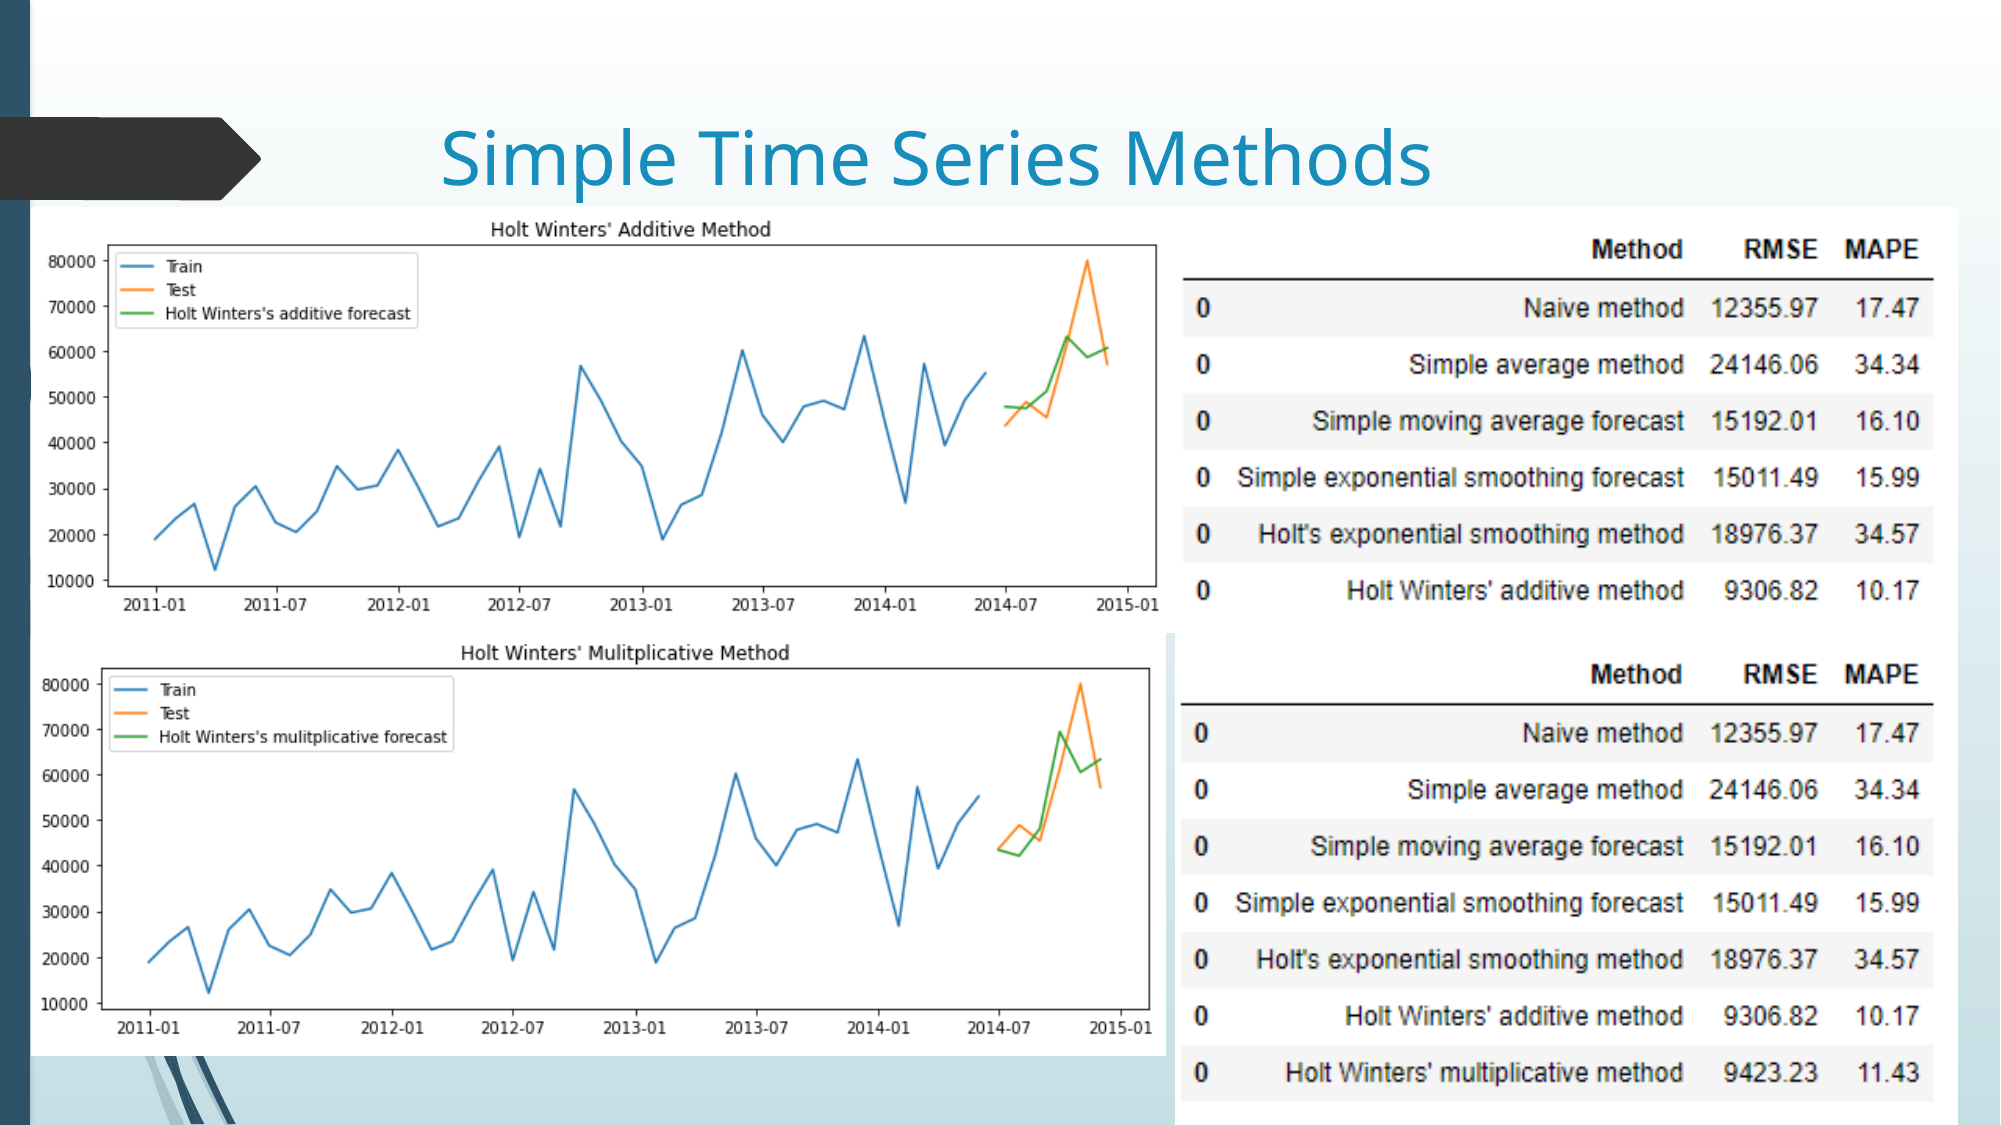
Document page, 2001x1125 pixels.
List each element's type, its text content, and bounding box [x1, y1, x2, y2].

title Simple Time Series Methods [425, 102, 1888, 206]
picture [31, 207, 1959, 1125]
